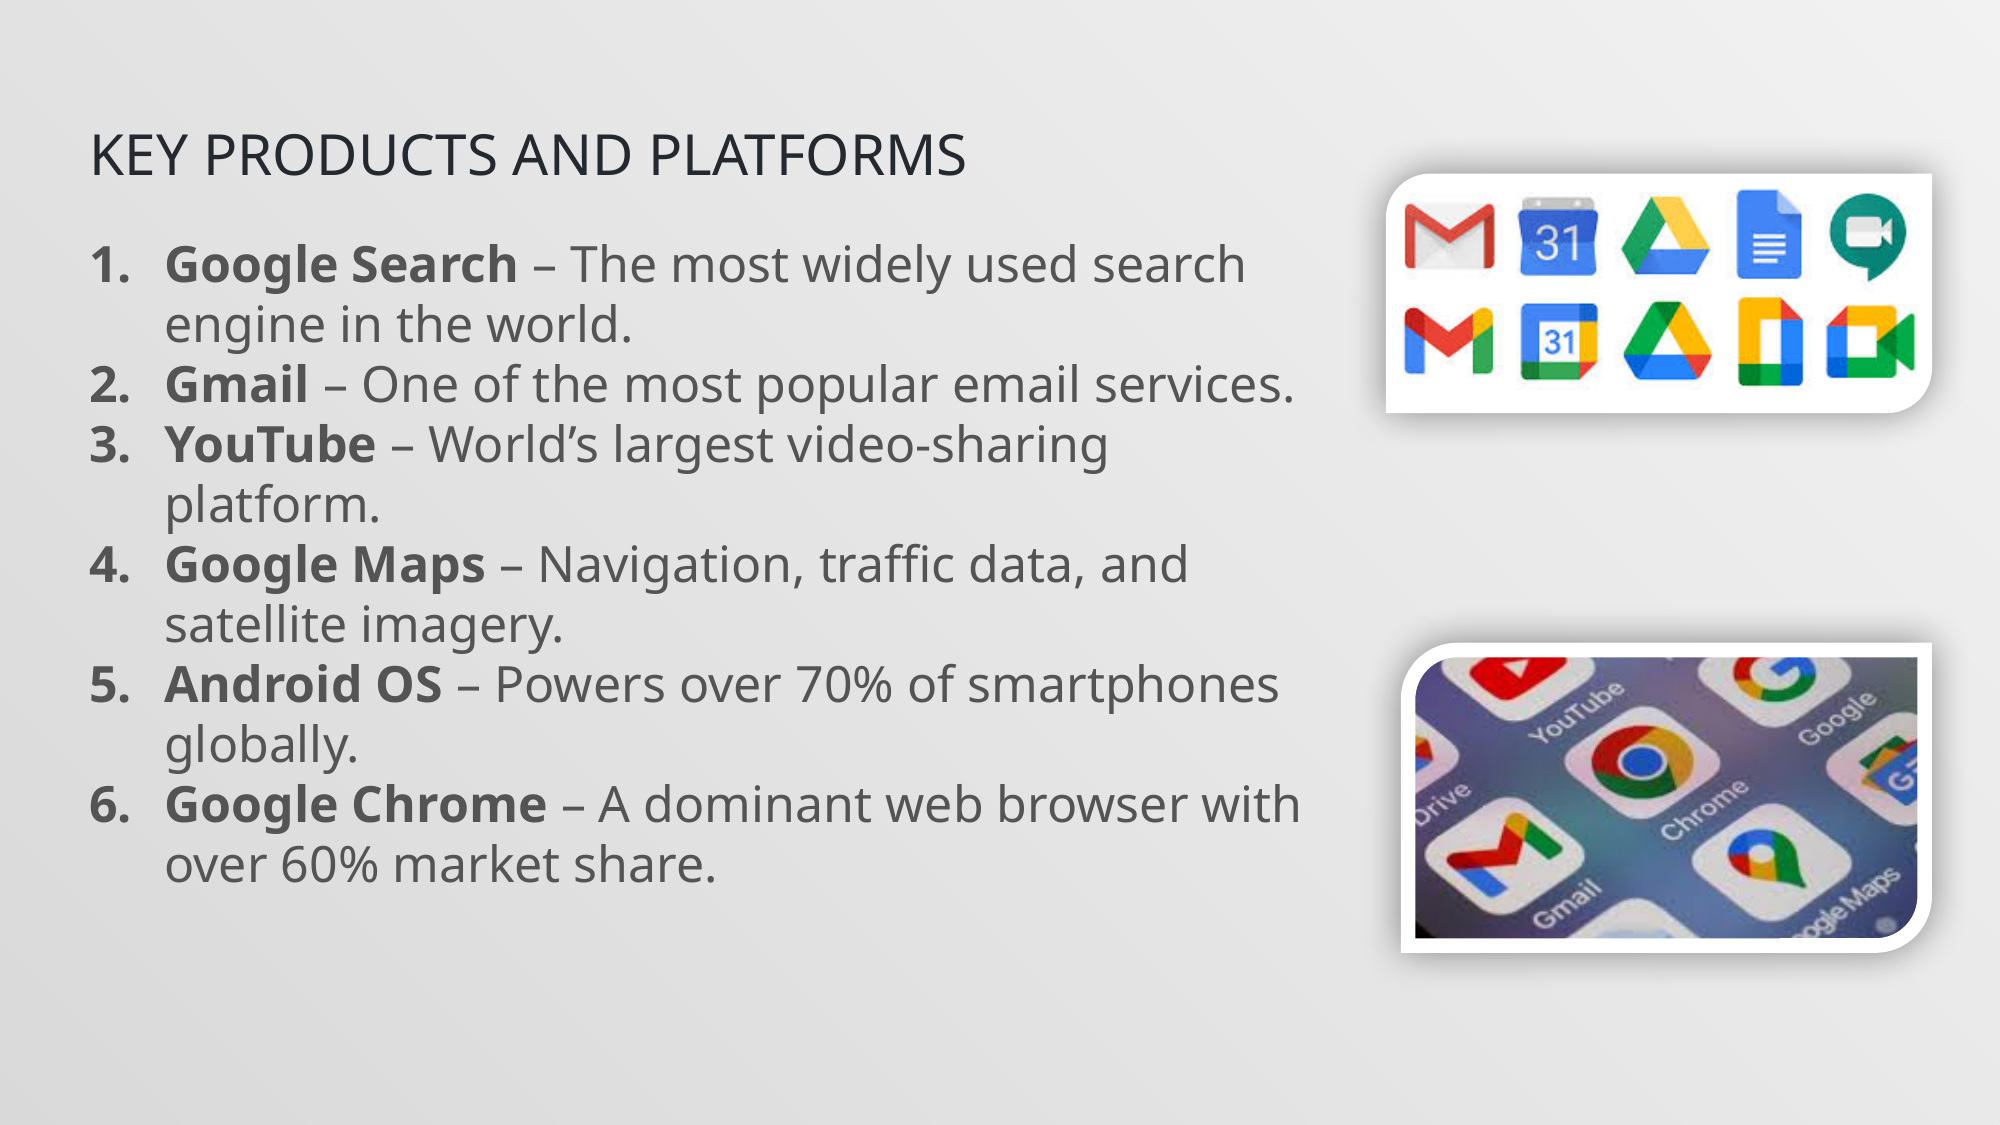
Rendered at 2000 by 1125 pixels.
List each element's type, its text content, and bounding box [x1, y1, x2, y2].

picture [1393, 180, 1925, 406]
picture [1408, 649, 1925, 946]
title Key Products and Platforms [74, 75, 1000, 196]
text_box Google Search – The most widely used search engine in the world. Gmail – One of the most popular email services. YouTube – World’s largest video-sharing platform. Google Maps – Navigation, traffic data, and satellite imagery. Android OS – Powers over 70% of smartphones globally. Google Chrome – A dominant web browser with over 60% market share. [74, 224, 1338, 900]
